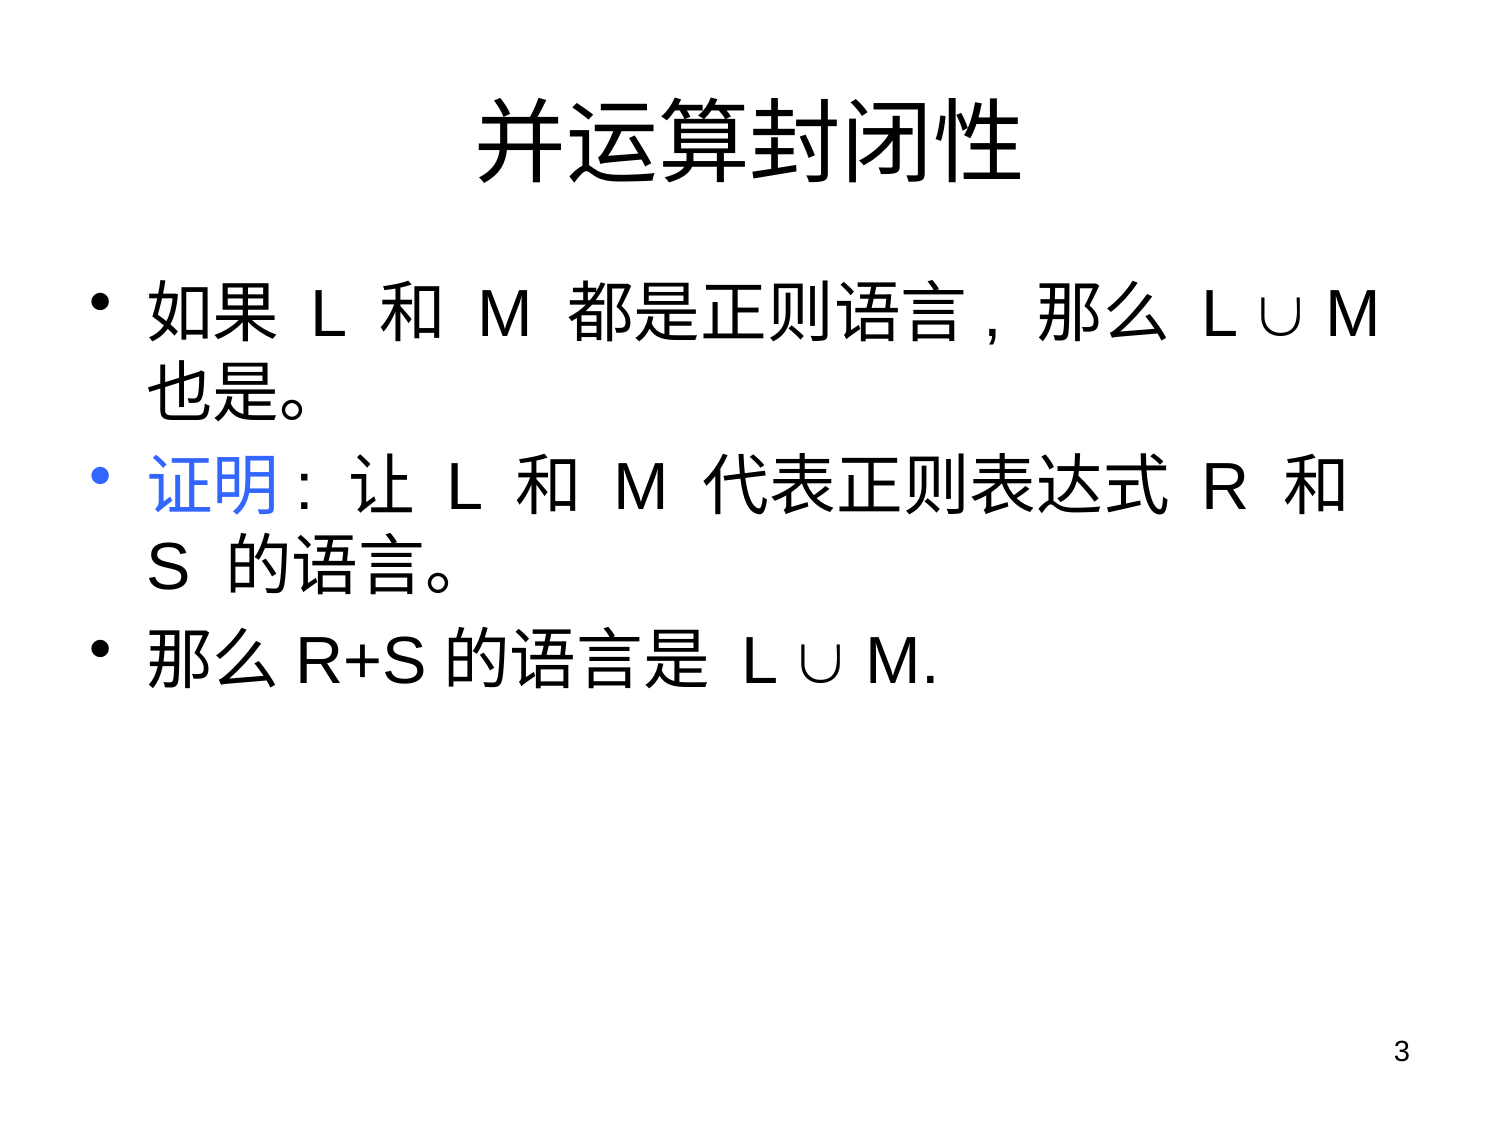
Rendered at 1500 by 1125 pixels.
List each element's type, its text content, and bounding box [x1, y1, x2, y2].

list 如果 L 和 M 都是正则语言, 那么 L  M也是。 证明: 让 L 和 M 代表正则表达式 R 和 S 的语言。 那么R+S的语言是 L  M. [74, 262, 1426, 1006]
slide_number 3 [1074, 1024, 1426, 1103]
title 并运算封闭性 [74, 44, 1426, 233]
